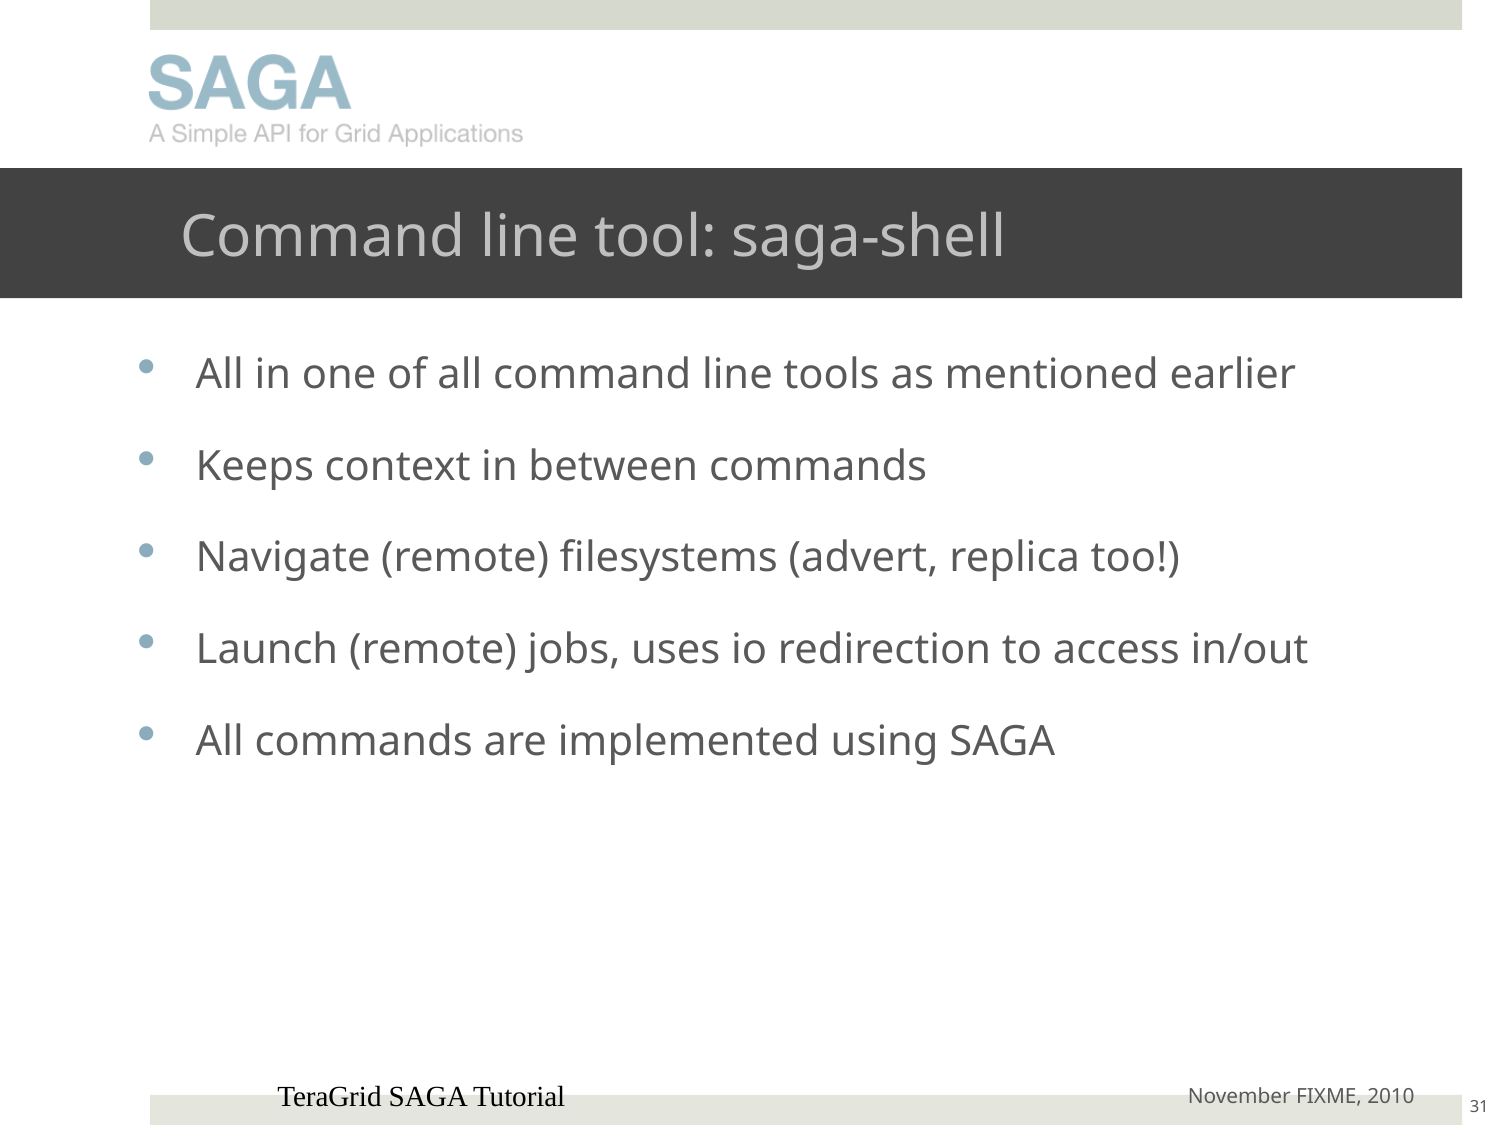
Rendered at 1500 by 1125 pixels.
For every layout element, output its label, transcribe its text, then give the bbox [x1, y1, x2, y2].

slide_number 31 [1441, 1077, 1500, 1125]
title Command line tool: saga-shell [0, 168, 1463, 299]
picture [148, 54, 523, 147]
footer TeraGrid SAGA Tutorial [183, 1065, 659, 1125]
slide_number November FIXME, 2010 [1079, 1065, 1430, 1125]
list All in one of all command line tools as mentioned earlier Keeps context in between commands Navigate (remote) filesystems (advert, replica too!) Launch (remote) jobs, uses io redirection to access in/out All commands are implemented using SAGA [124, 339, 1432, 1028]
